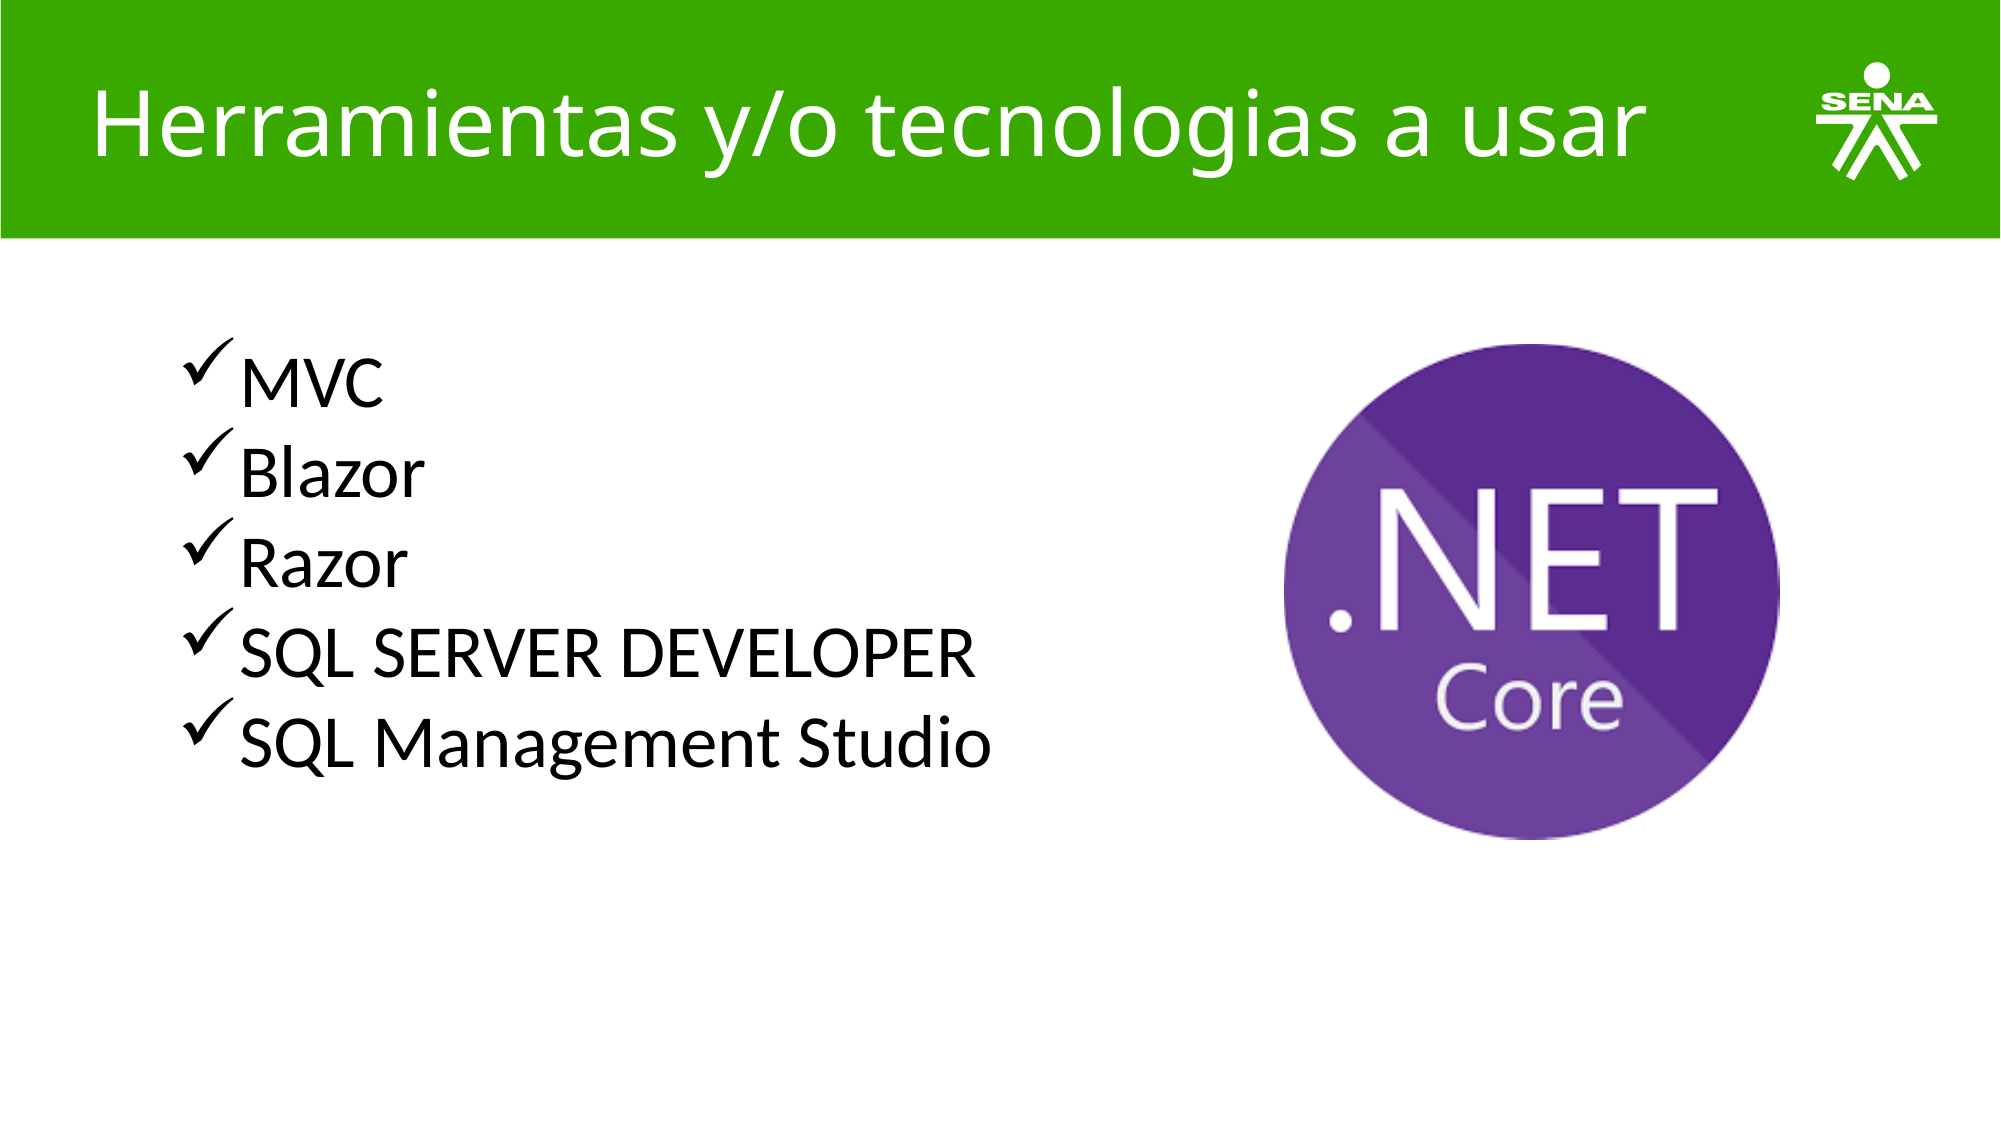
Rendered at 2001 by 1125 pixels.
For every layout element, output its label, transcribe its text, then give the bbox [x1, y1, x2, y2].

picture [0, 0, 2001, 1125]
text_box MVC Blazor Razor SQL SERVER DEVELOPER SQL Management Studio [162, 324, 1163, 925]
title Herramientas y/o tecnologias a usar [74, 18, 1800, 236]
